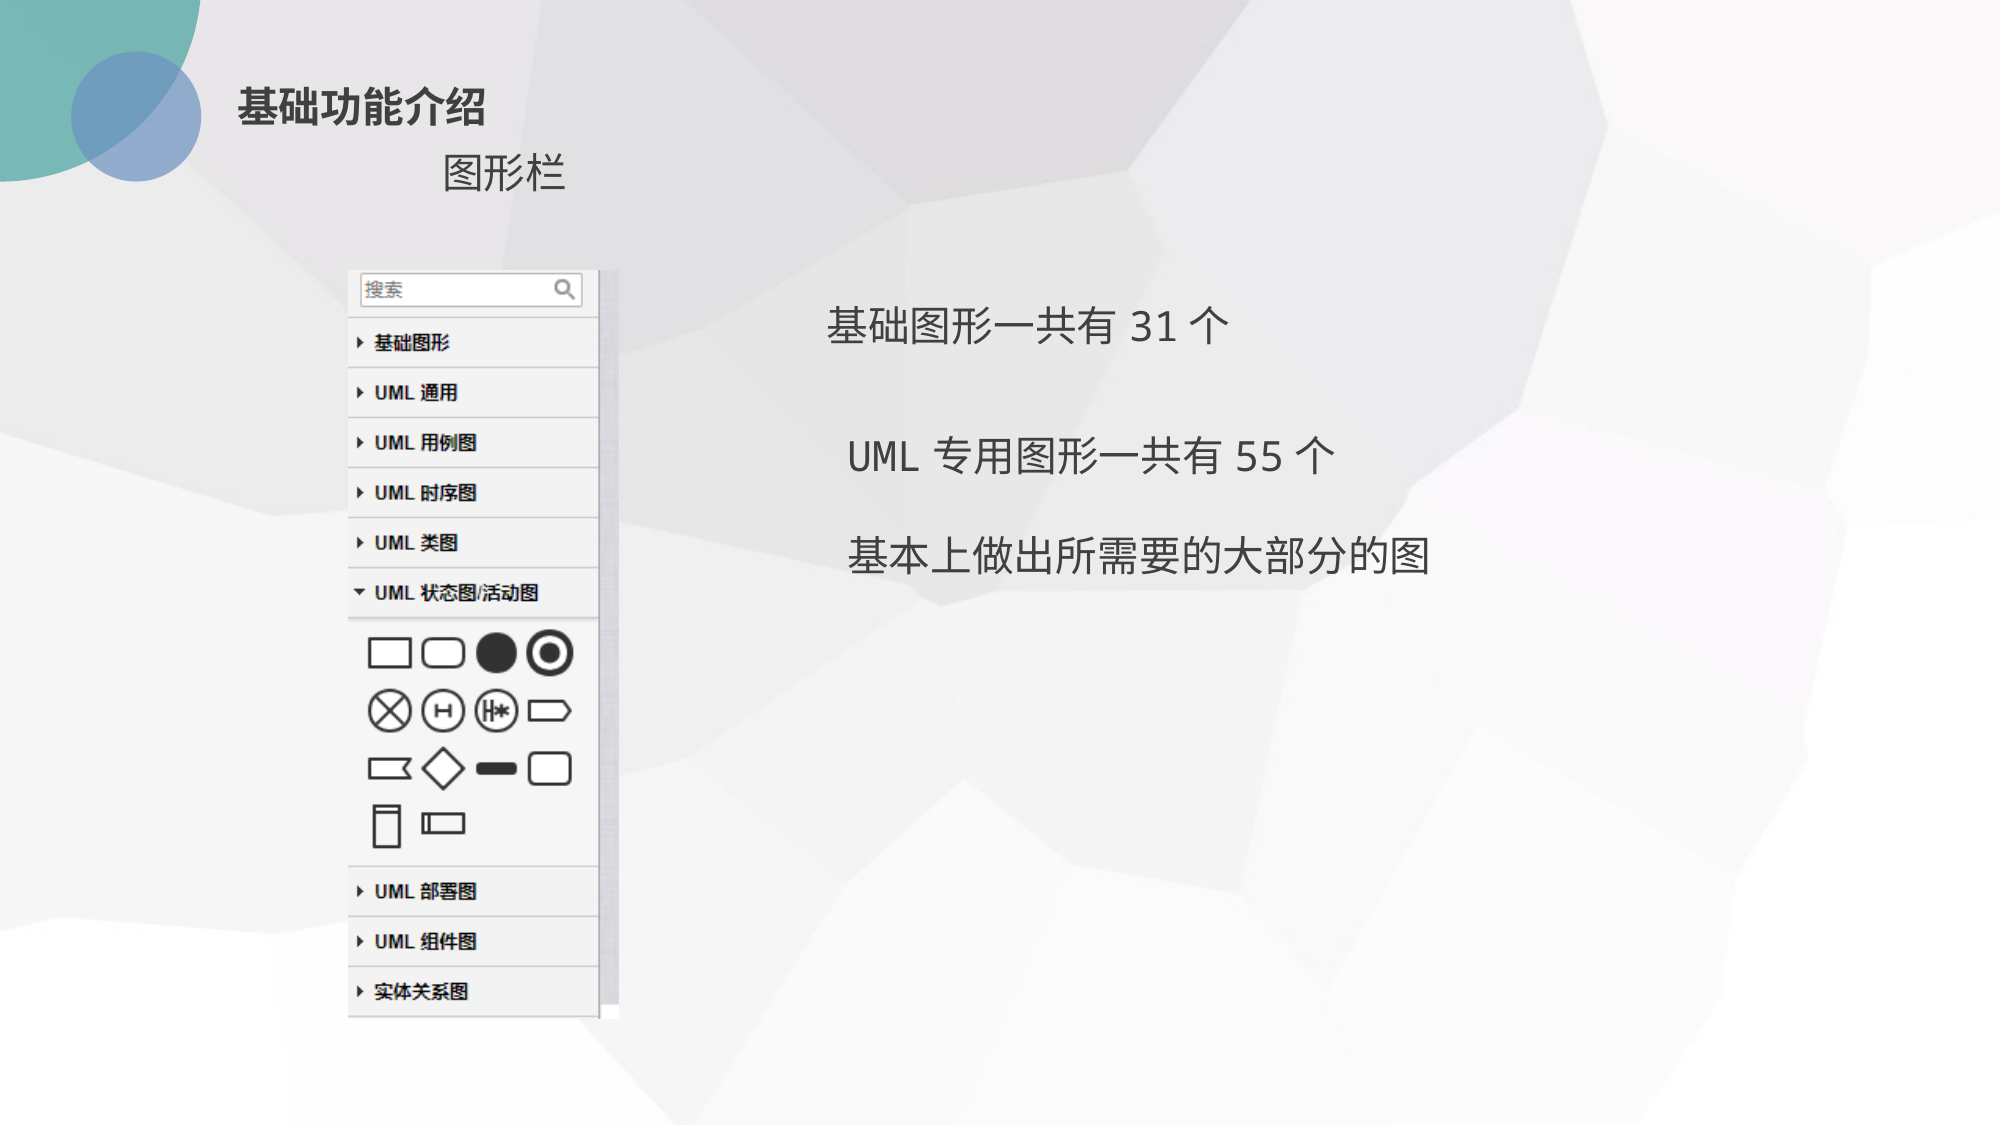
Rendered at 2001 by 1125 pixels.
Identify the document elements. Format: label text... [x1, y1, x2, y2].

text_box 基础图形一共有31个 [811, 292, 1246, 358]
text_box UML专用图形一共有55个 基本上做出所需要的大部分的图 [832, 421, 1447, 587]
text_box 图形栏 [427, 139, 583, 204]
text_box [0, 0, 202, 183]
text_box 基础功能介绍 [222, 73, 503, 139]
picture [0, 0, 2001, 1125]
text_box [70, 50, 203, 183]
